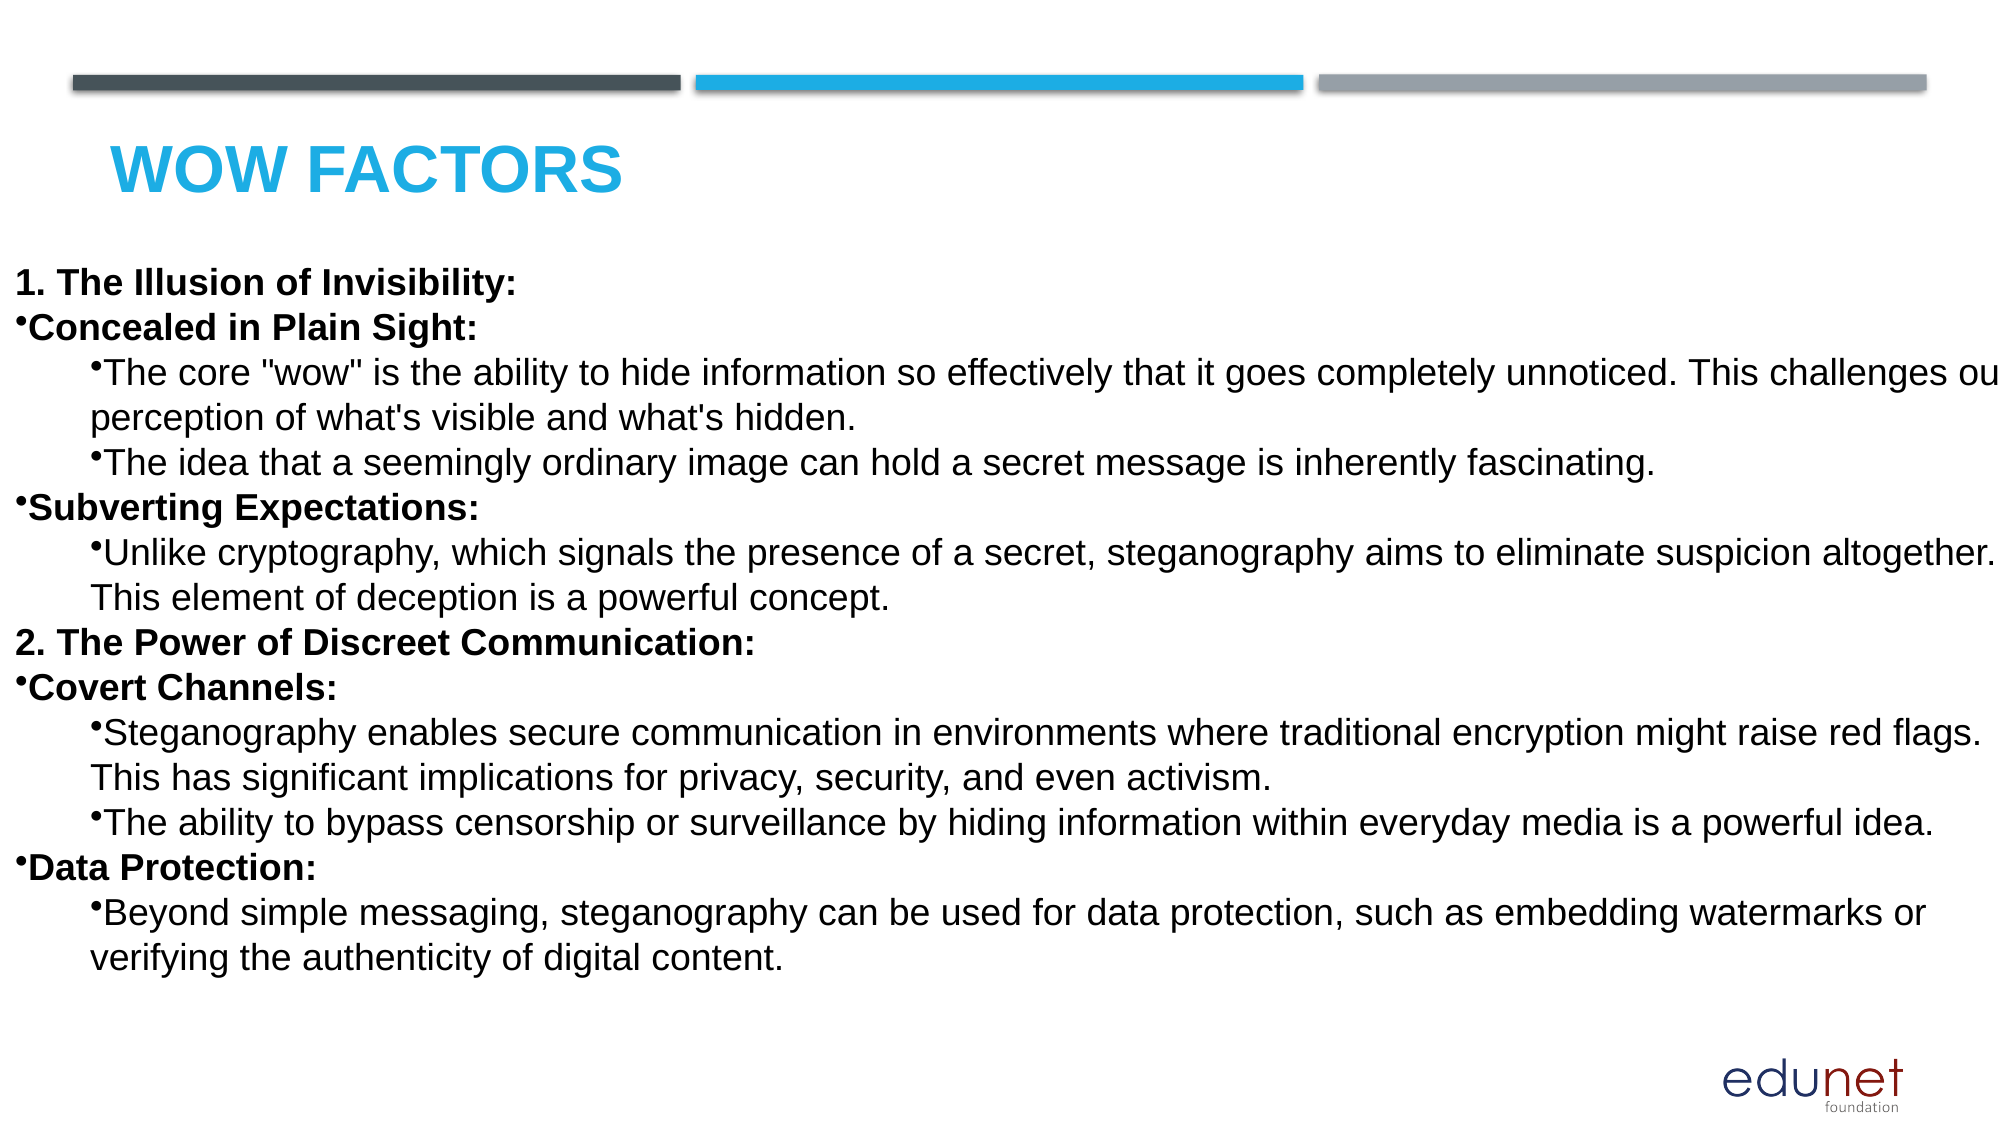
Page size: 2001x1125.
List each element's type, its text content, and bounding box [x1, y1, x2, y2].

list 1. The Illusion of Invisibility: Concealed in Plain Sight: The core "wow" is the ability to hide information so effectively that it goes completely unnoticed. This challenges our perception of what's visible and what's hidden. The idea that a seemingly ordinary image can hold a secret message is inherently fascinating. Subverting Expectations: Unlike cryptography, which signals the presence of a secret, steganography aims to eliminate suspicion altogether. This element of deception is a powerful concept. 2. The Power of Discreet Communication: Covert Channels: Steganography enables secure communication in environments where traditional encryption might raise red flags. This has significant implications for privacy, security, and even activism. The ability to bypass censorship or surveillance by hiding information within everyday media is a powerful idea. Data Protection: Beyond simple messaging, steganography can be used for data protection, such as embedding watermarks or verifying the authenticity of digital content. [0, 250, 2000, 1121]
title Wow factors [95, 126, 1905, 214]
